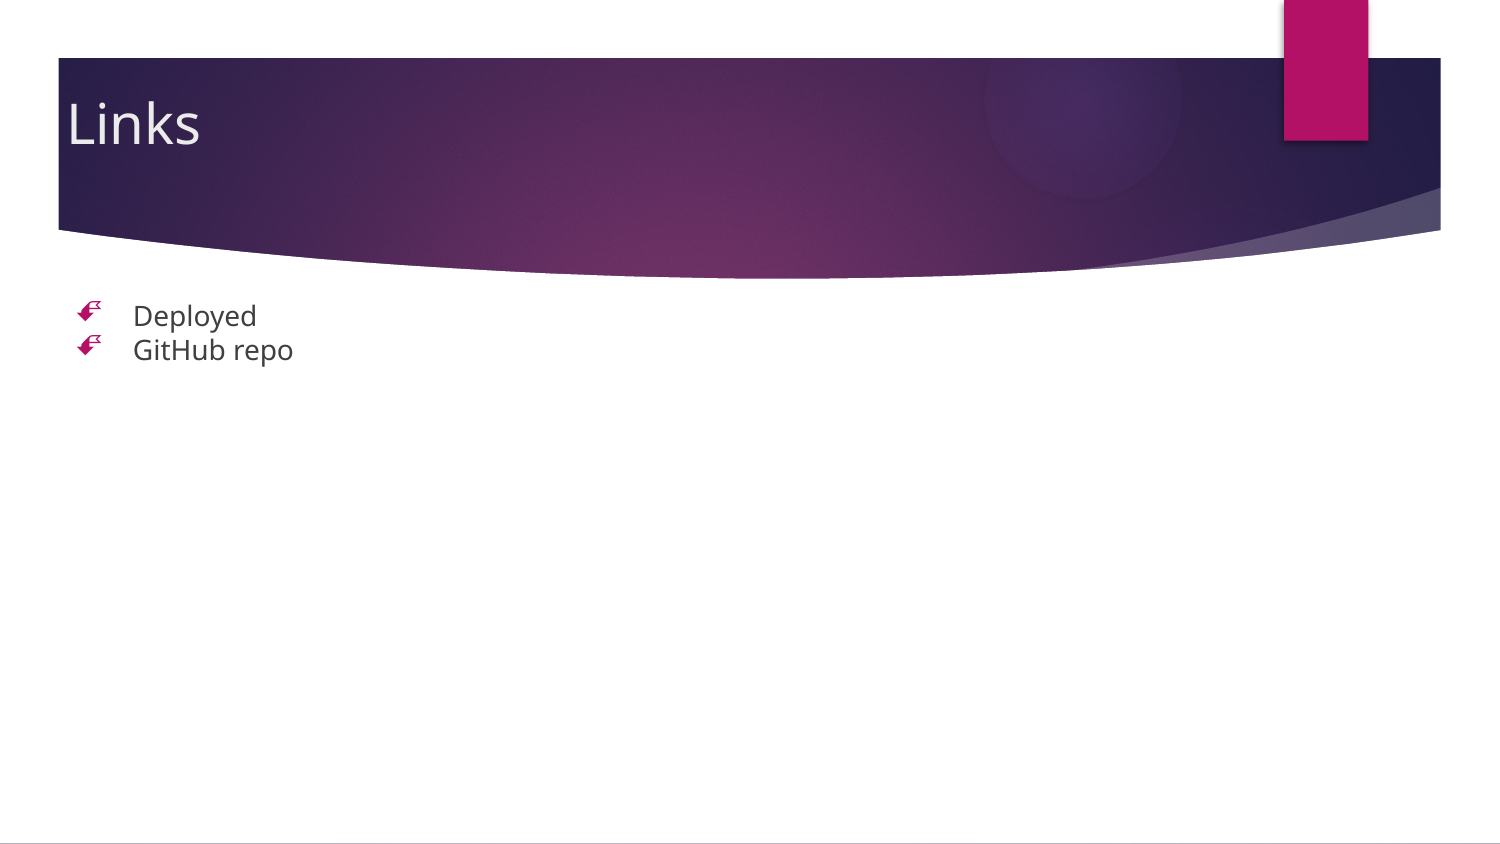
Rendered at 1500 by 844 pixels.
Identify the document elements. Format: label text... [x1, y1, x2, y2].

list Deployed GitHub repo [42, 283, 1441, 844]
title Links [51, 72, 1449, 167]
